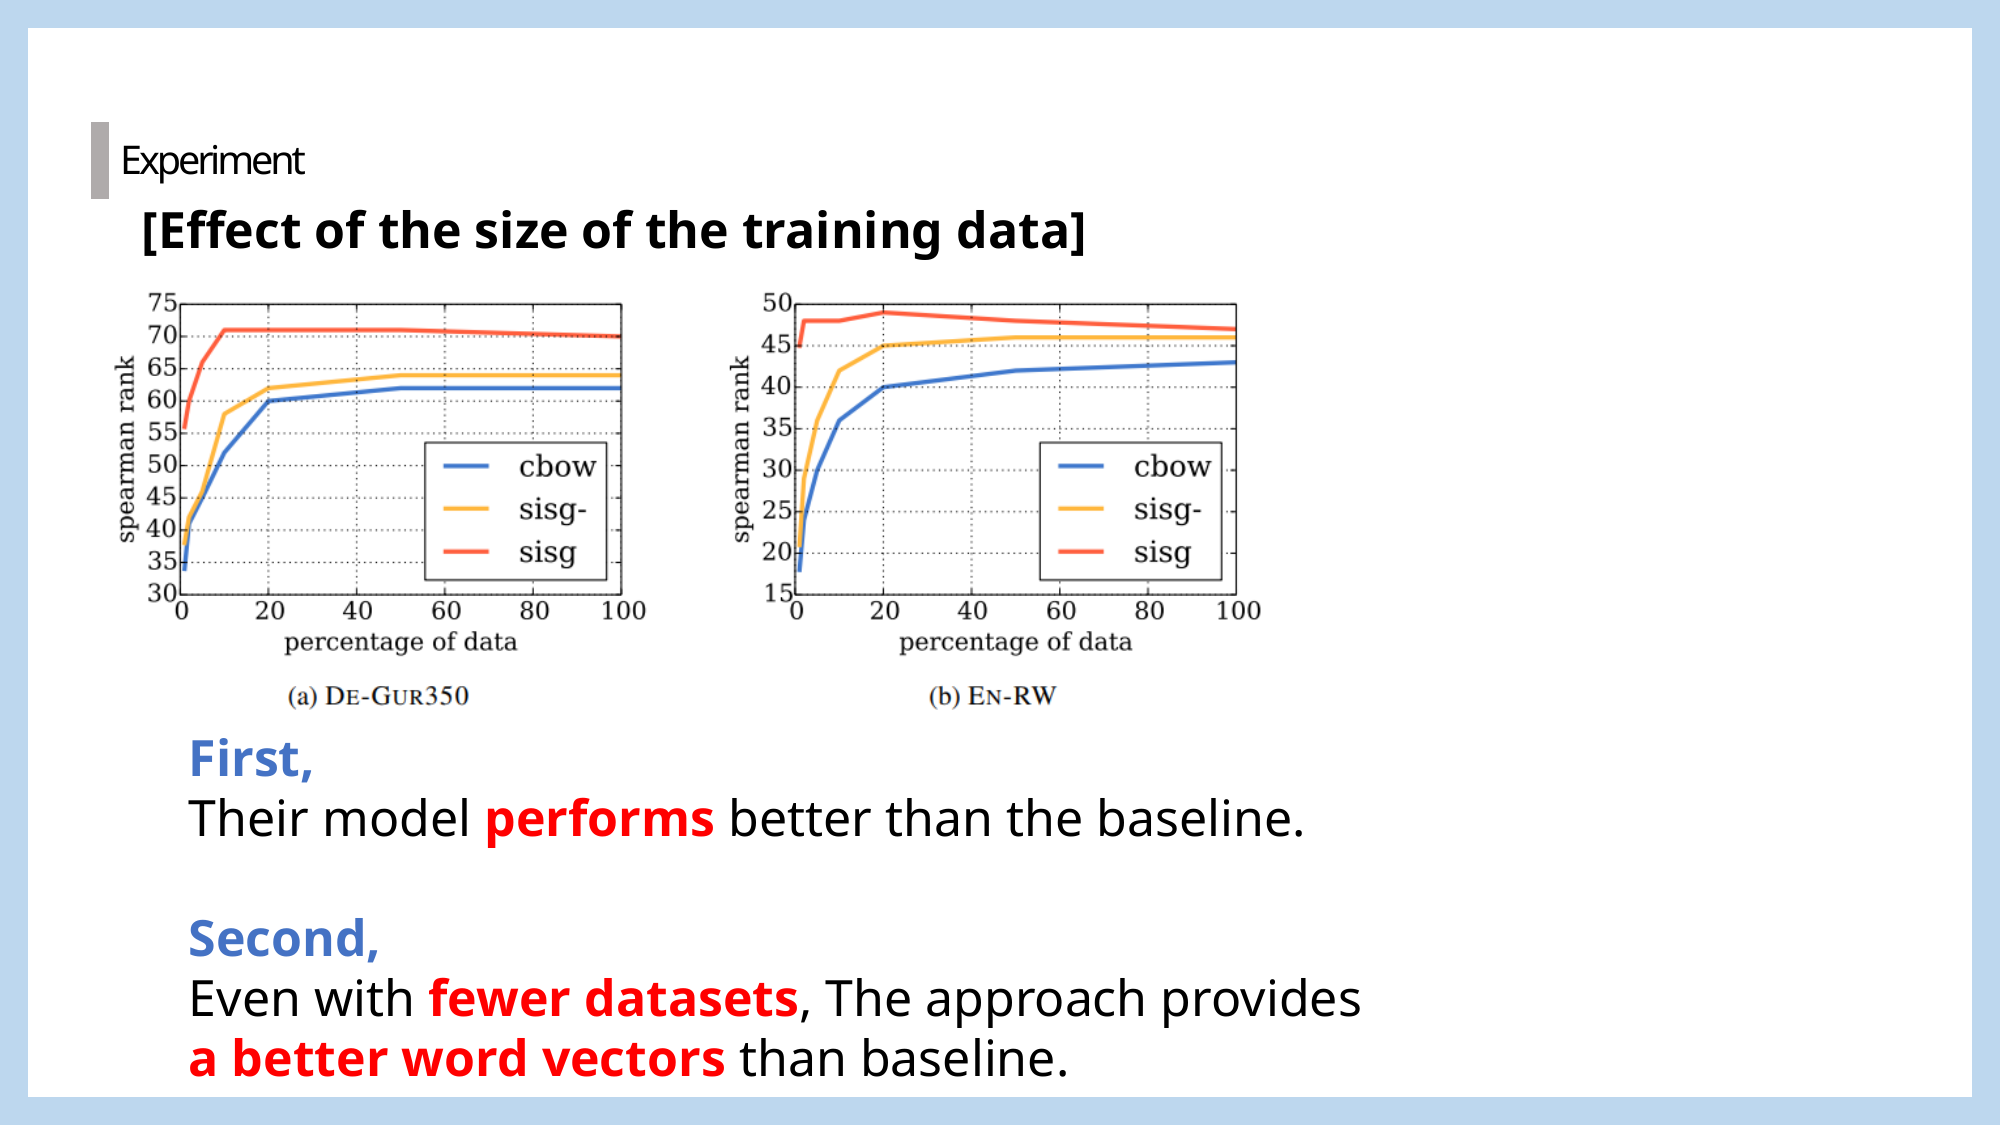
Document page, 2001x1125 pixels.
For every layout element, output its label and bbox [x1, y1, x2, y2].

text_box [0, 0, 2000, 1125]
